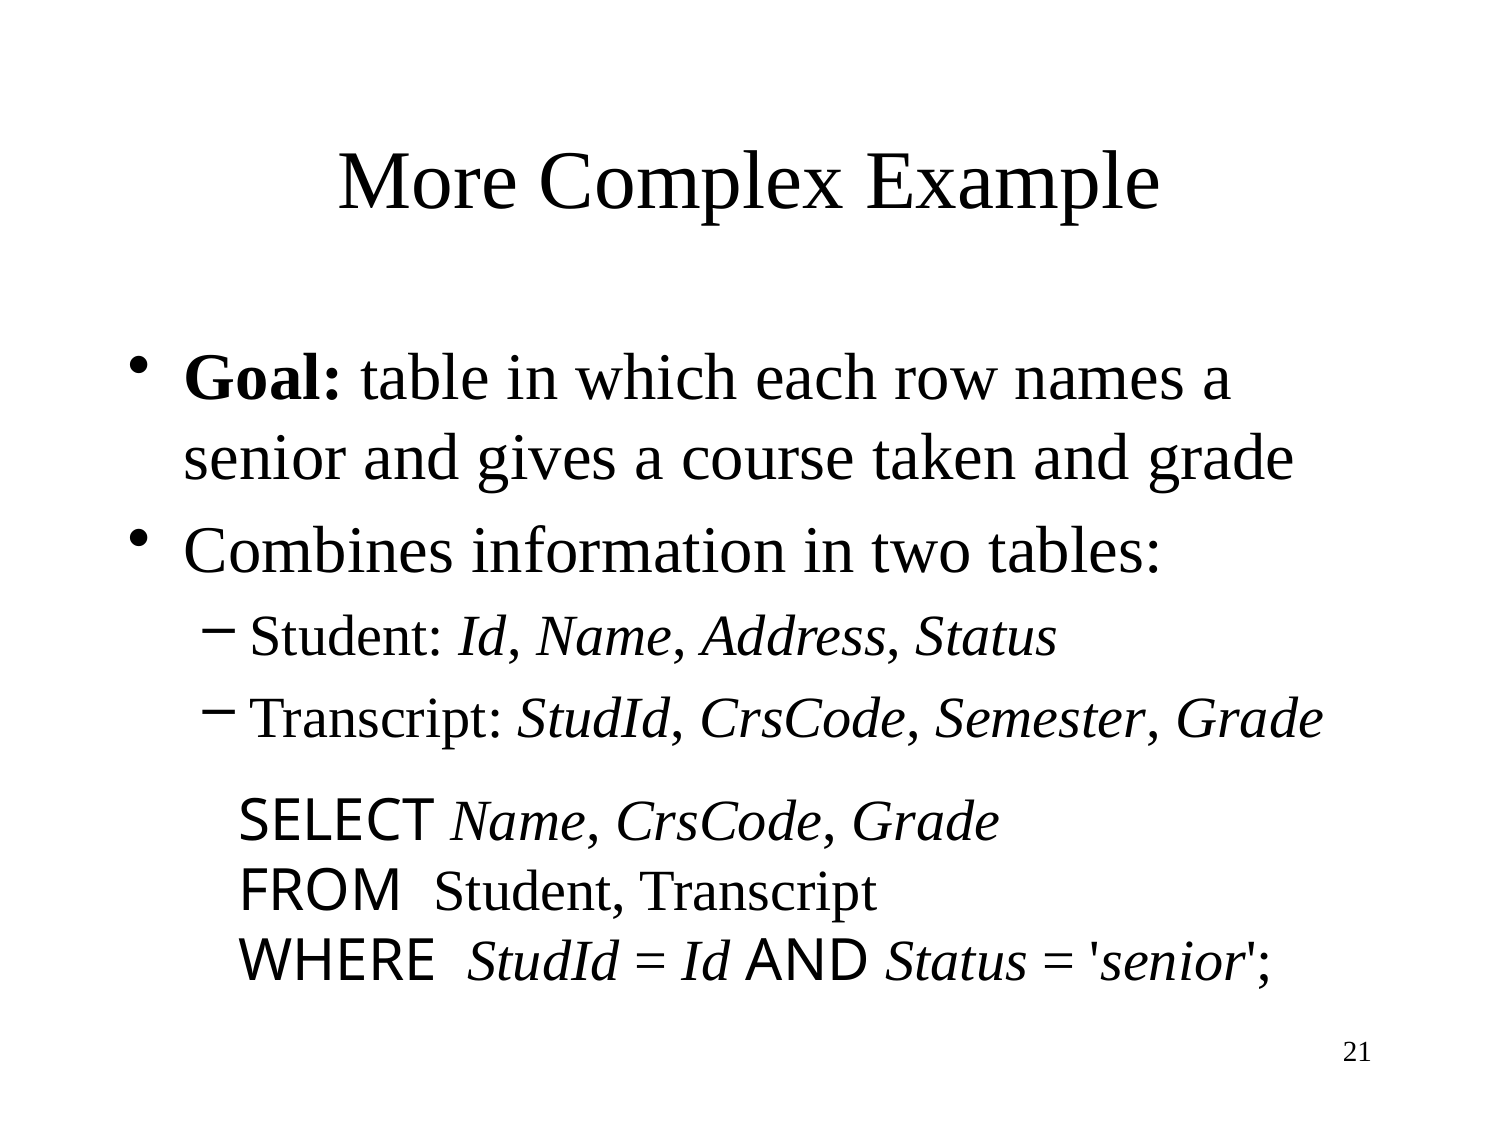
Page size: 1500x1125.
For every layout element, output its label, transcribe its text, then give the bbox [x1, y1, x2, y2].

slide_number 21 [1074, 1024, 1388, 1101]
list Goal: table in which each row names a senior and gives a course taken and grade Combines information in two tables: Student: Id, Name, Address, Status Transcript: StudId, CrsCode, Semester, Grade [112, 324, 1388, 1001]
title More Complex Example [112, 99, 1388, 251]
text_box SELECT Name, CrsCode, Grade FROM Student, Transcript WHERE StudId = Id AND Status = 'senior'; [223, 774, 1289, 1000]
